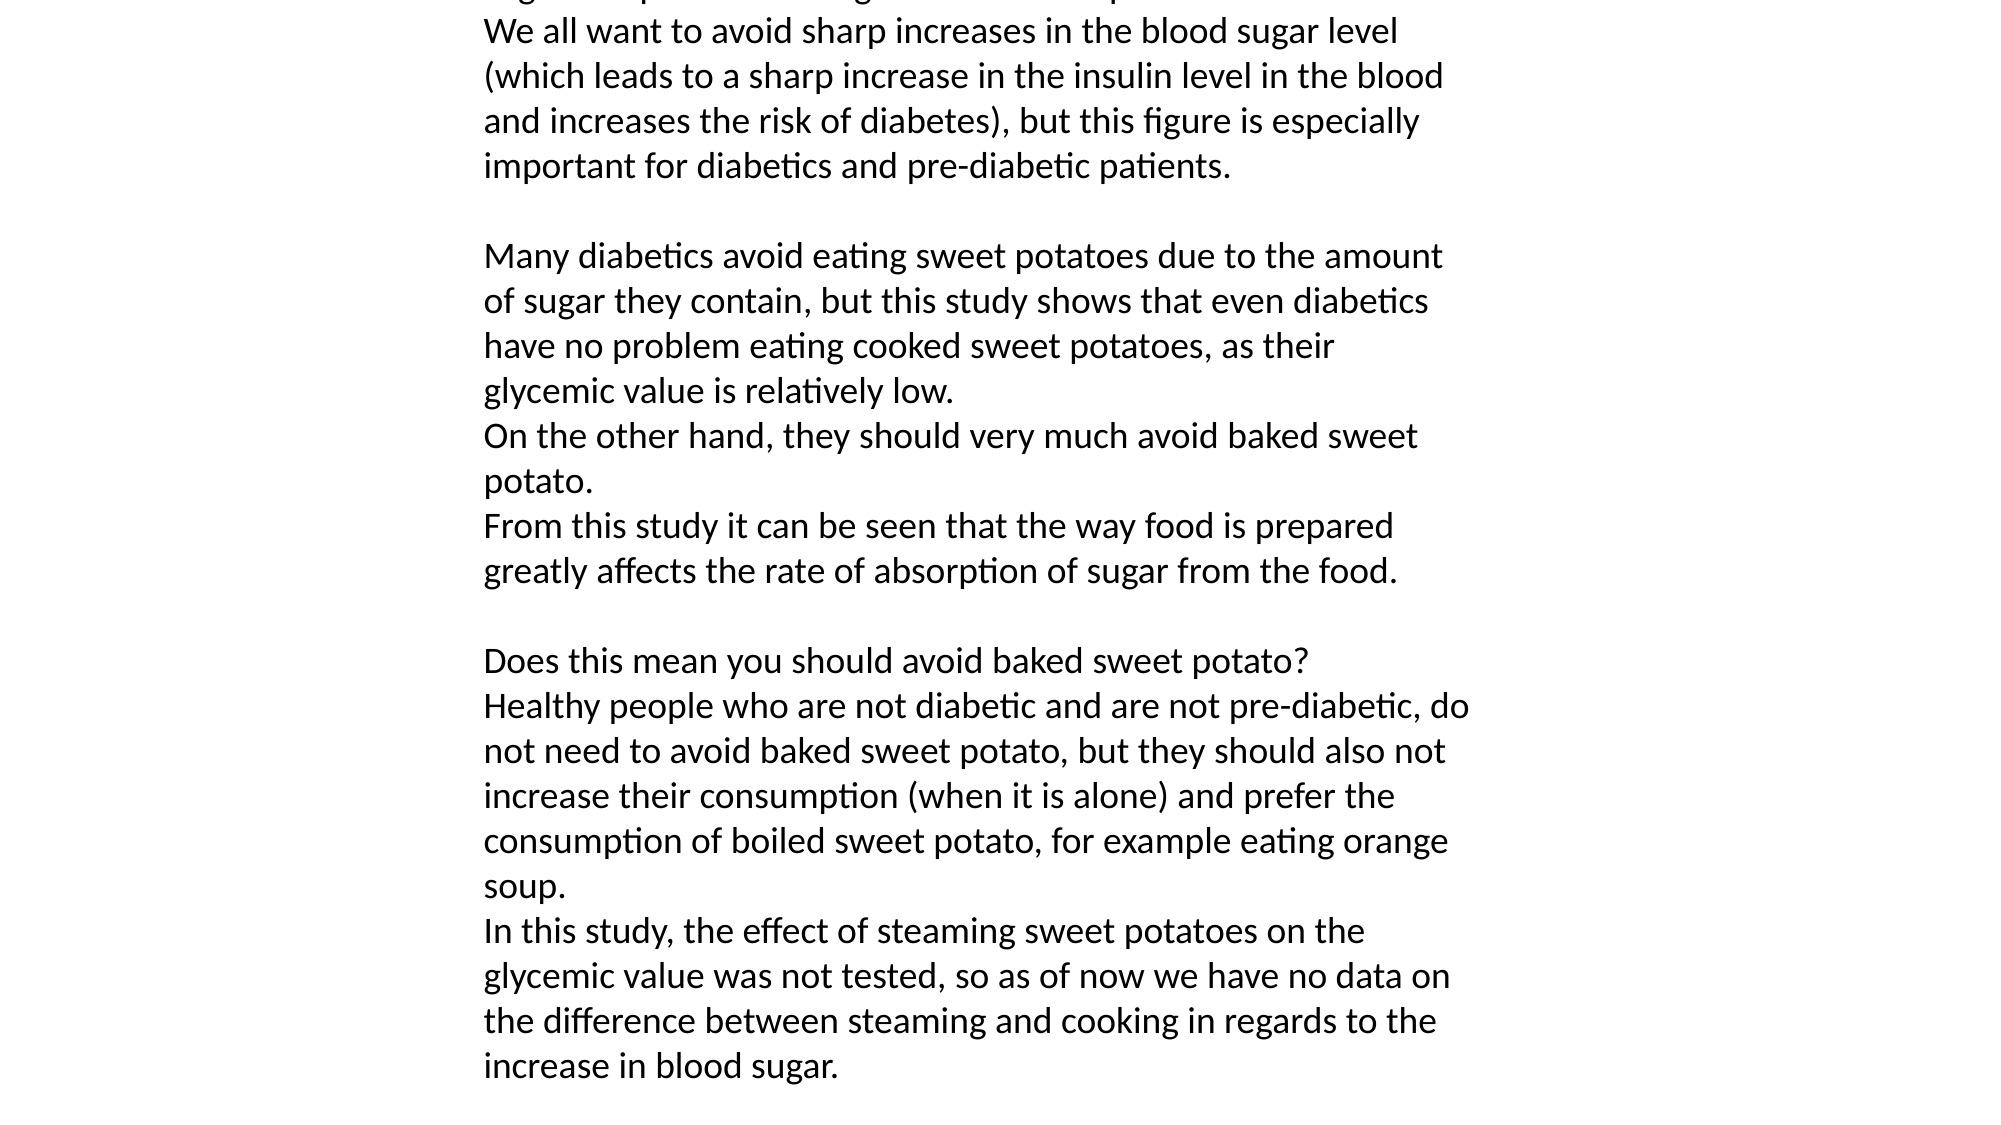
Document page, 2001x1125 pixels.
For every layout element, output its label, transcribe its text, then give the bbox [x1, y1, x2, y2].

text_box In a study done in 2011, the researchers examined the effect of how sweet potatoes are prepared on the increase in sugar levels after a meal. They tested an index known as the glycemic value (or the glycemic index). This index shows how much the blood sugar level rises after eating some food compared to eating 50 grams of pure glucose (clean sugar). Glucose received the score 100 and in relation to it all other foods are measured. The researchers prepared the sweet potato in several ways - cooking, baking and frying. The sweet potato was given to healthy, young subjects (average age 27) who were not diabetic. Here are the results: The measured glycemic value of a boiled sweet potato ranges from 41-50. For a baked sweet potato, on the other hand, the measured glycemic value was 82 - 94 - very close to the glycemic value of pure sugar! That is, a baked sweet potato creates a sharp "peak" of blood sugar compared to eating a boiled sweet potato. We all want to avoid sharp increases in the blood sugar level (which leads to a sharp increase in the insulin level in the blood and increases the risk of diabetes), but this figure is especially important for diabetics and pre-diabetic patients. Many diabetics avoid eating sweet potatoes due to the amount of sugar they contain, but this study shows that even diabetics have no problem eating cooked sweet potatoes, as their glycemic value is relatively low. On the other hand, they should very much avoid baked sweet potato. From this study it can be seen that the way food is prepared greatly affects the rate of absorption of sugar from the food. Does this mean you should avoid baked sweet potato? Healthy people who are not diabetic and are not pre-diabetic, do not need to avoid baked sweet potato, but they should also not increase their consumption (when it is alone) and prefer the consumption of boiled sweet potato, for example eating orange soup. In this study, the effect of steaming sweet potatoes on the glycemic value was not tested, so as of now we have no data on the difference between steaming and cooking in regards to the increase in blood sugar. Want to eat a baked sweet potato without a sharp increase in sugar level? there is a solution! Adding oil to a meal lowers the glycemic value of the entire meal. Therefore, if you want to eat a baked sweet potato, prepare a bowl of vegetable salad (preferably with the addition of green sprouts) and make sure that the salad has some source of fat, it can be avocado, or tahini or even 2-3 tablespoons of quality olive oil. The many fibers in the vegetables will also lower the glycemic value of the meal and together with the oil of the salad this is a meal that will not raise the sugar level too quickly and sharply. So here is a solution that allows you to eat a baked sweet potato in the oven without any fear and in fact, there is an advantage to this way of eating - cooking in water greatly reduces the amount of vitamins compared to baking, therefore by eating a baked sweet potato together with a vegetable salad and some source of fat you enjoy all the benefits - a large amount of vitamins, without increasing Too sharp in the blood sugar level. You should not bake the sweet potato together with the oil, because any oil is damaged when heated at high temperatures. It is much more correct and preferable to add the oil after the baking is finished. [468, 0, 1490, 1125]
